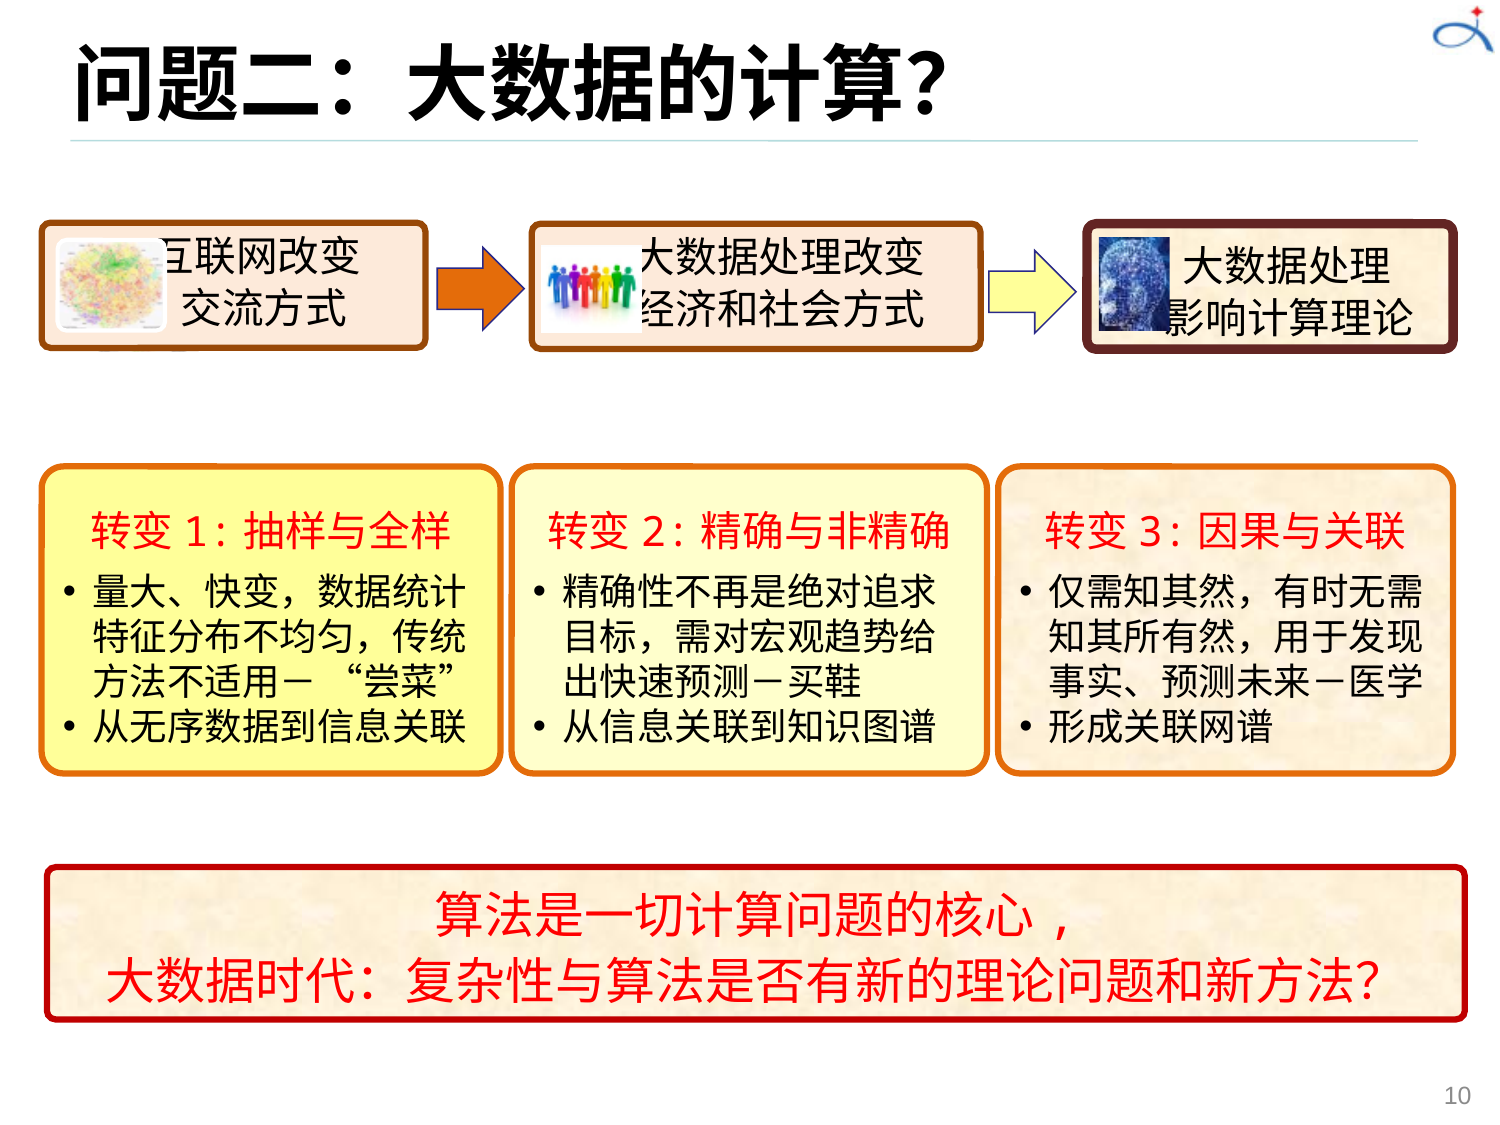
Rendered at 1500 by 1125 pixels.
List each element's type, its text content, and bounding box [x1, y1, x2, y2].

text_box 问题二：大数据的计算？ [58, 23, 1436, 139]
text_box 转变3:因果与关联 仅需知其然，有时无需知其所有然，用于发现事实、预测未来－医学 形成关联网谱 [998, 466, 1454, 774]
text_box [41, 222, 426, 349]
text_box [531, 223, 981, 350]
text_box 算法是一切计算问题的核心, 大数据时代：复杂性与算法是否有新的理论问题和新方法？ [46, 867, 1465, 1020]
text_box 转变2:精确与非精确 精确性不再是绝对追求目标，需对宏观趋势给出快速预测－买鞋 从信息关联到知识图谱 [511, 466, 987, 774]
text_box 转变1:抽样与全样 量大、快变，数据统计特征分布不均匀，传统方法不适用－ “尝菜” 从无序数据到信息关联 [41, 466, 501, 774]
picture [1432, 5, 1495, 55]
slide_number 10 [1136, 1065, 1487, 1125]
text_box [988, 223, 1454, 350]
text_box [437, 247, 525, 330]
